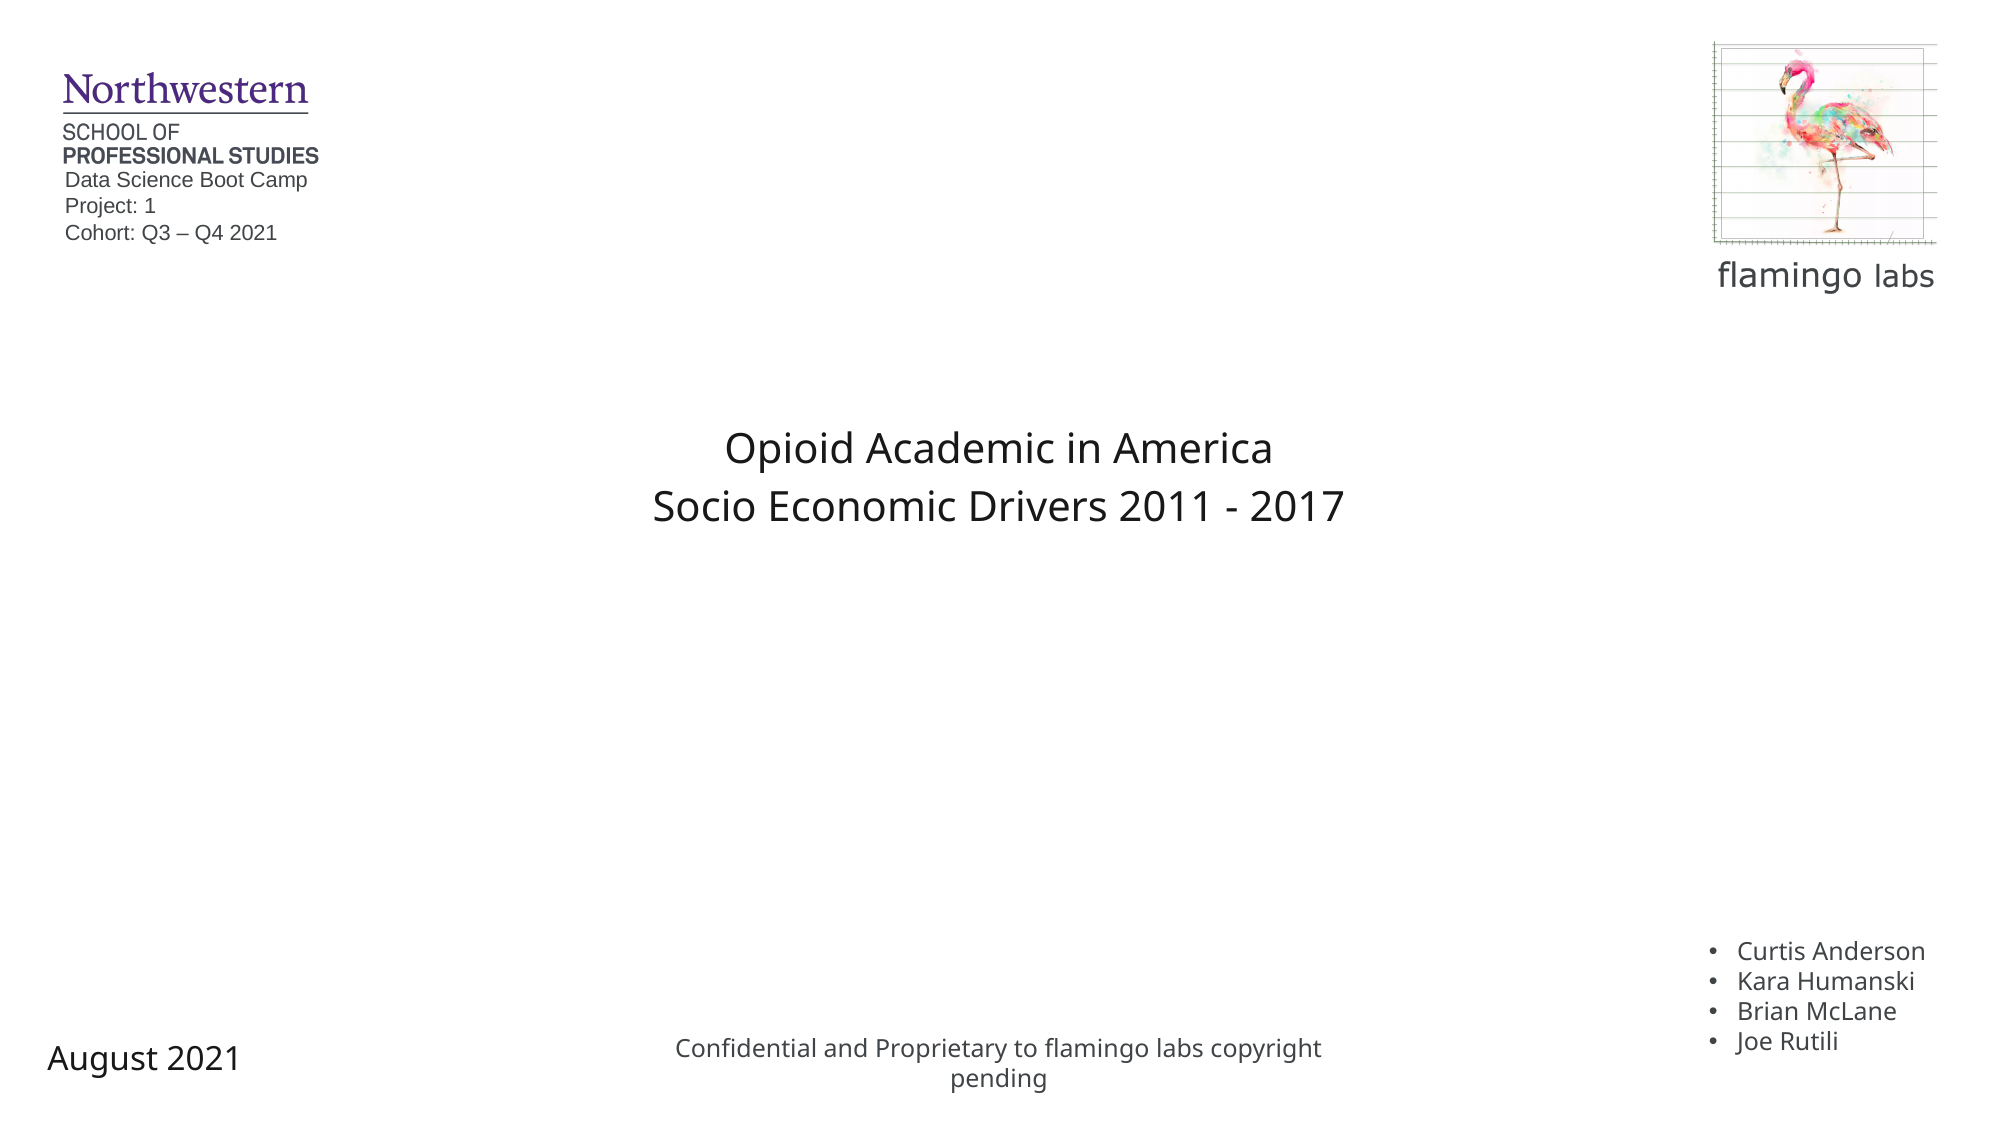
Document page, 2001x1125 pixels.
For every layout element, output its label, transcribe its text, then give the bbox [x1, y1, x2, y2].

picture [1696, 39, 1953, 314]
list Opioid Academic in America Socio Economic Drivers 2011 - 2017 [74, 414, 1924, 509]
text_box Confidential and Proprietary to flamingo labs copyright pending [652, 1067, 1346, 1108]
text_box Data Science Boot Camp Project: 1 Cohort: Q3 – Q4 2021 [50, 158, 324, 252]
list August 2021 [32, 1029, 319, 1070]
text_box Curtis Anderson Kara Humanski Brian McLane Joe Rutili [1694, 928, 1953, 1063]
picture [62, 72, 319, 169]
